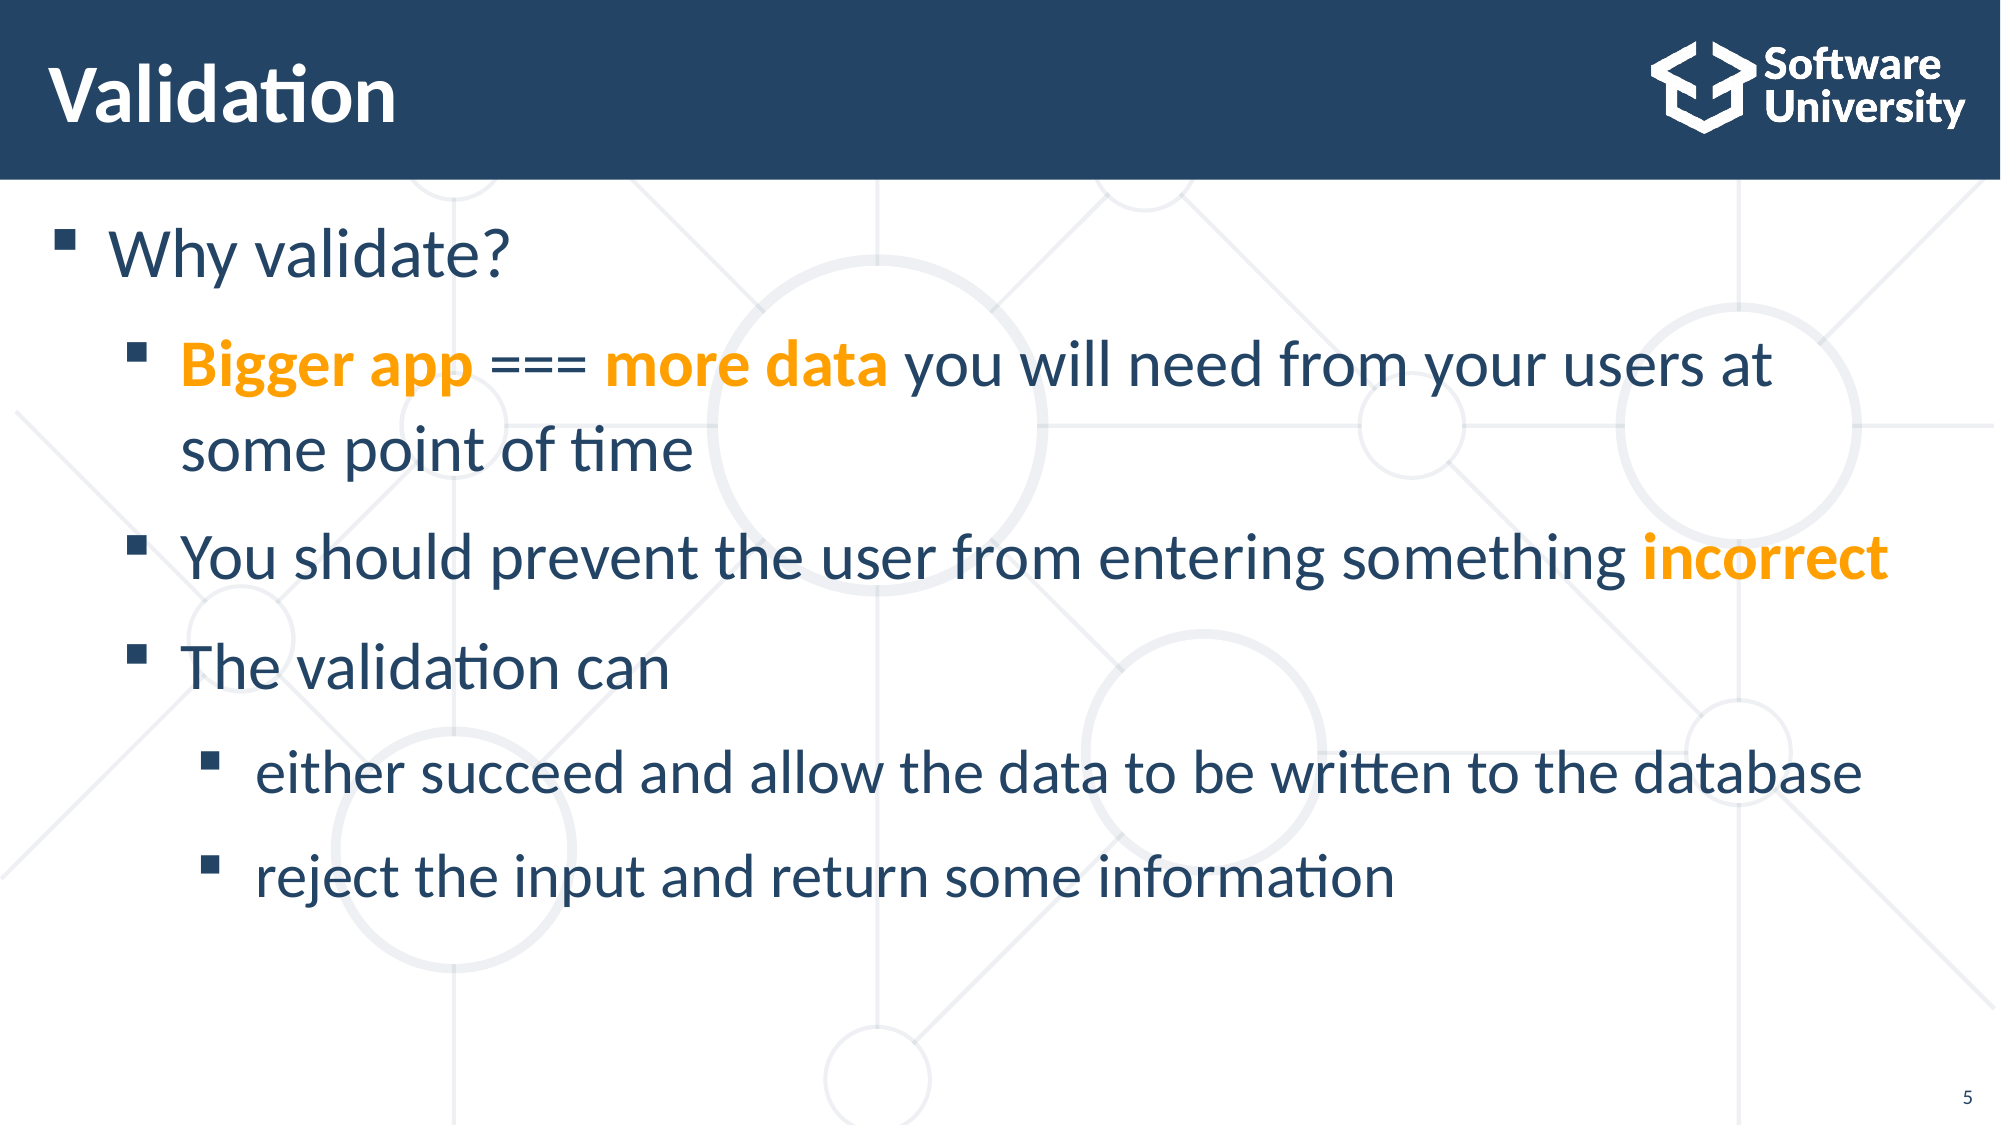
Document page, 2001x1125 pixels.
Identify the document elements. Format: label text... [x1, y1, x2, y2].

title Validation [31, 16, 1625, 162]
list Why validate? Bigger app === more data you will need from your users at some point of time You should prevent the user from entering something incorrect The validation can either succeed and allow the data to be written to the database reject the input and return some information [31, 196, 1970, 1104]
picture [1651, 41, 1966, 134]
slide_number 5 [1927, 1067, 1989, 1117]
